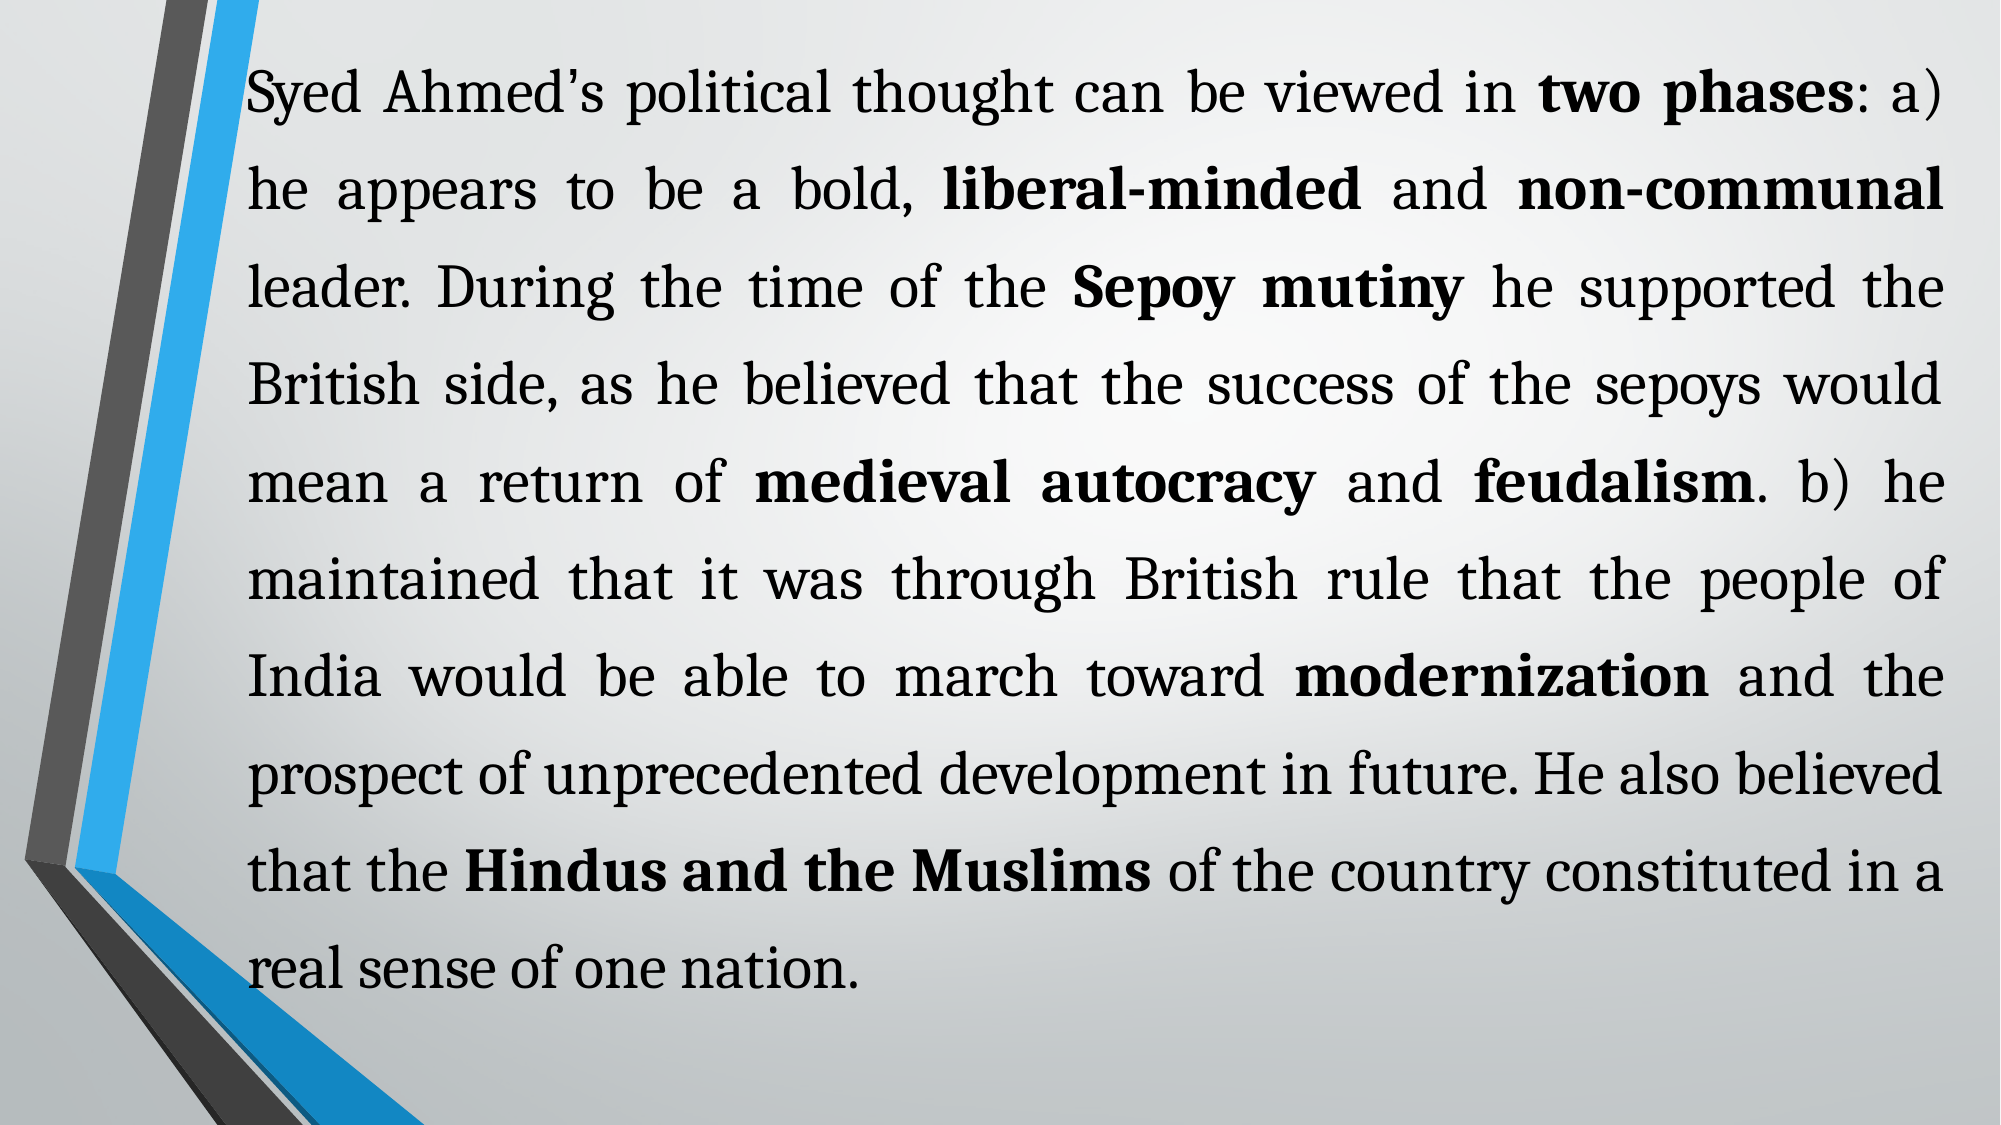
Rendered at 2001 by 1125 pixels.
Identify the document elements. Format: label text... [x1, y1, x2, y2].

text_box Syed Ahmed’s political thought can be viewed in two phases: a) he appears to be a bold, liberal-minded and non-communal leader. During the time of the Sepoy mutiny he supported the British side, as he believed that the success of the sepoys would mean a return of medieval autocracy and feudalism. b) he maintained that it was through British rule that the people of India would be able to march toward modernization and the prospect of unprecedented development in future. He also believed that the Hindus and the Muslims of the country constituted in a real sense of one nation. [232, 20, 1961, 1009]
